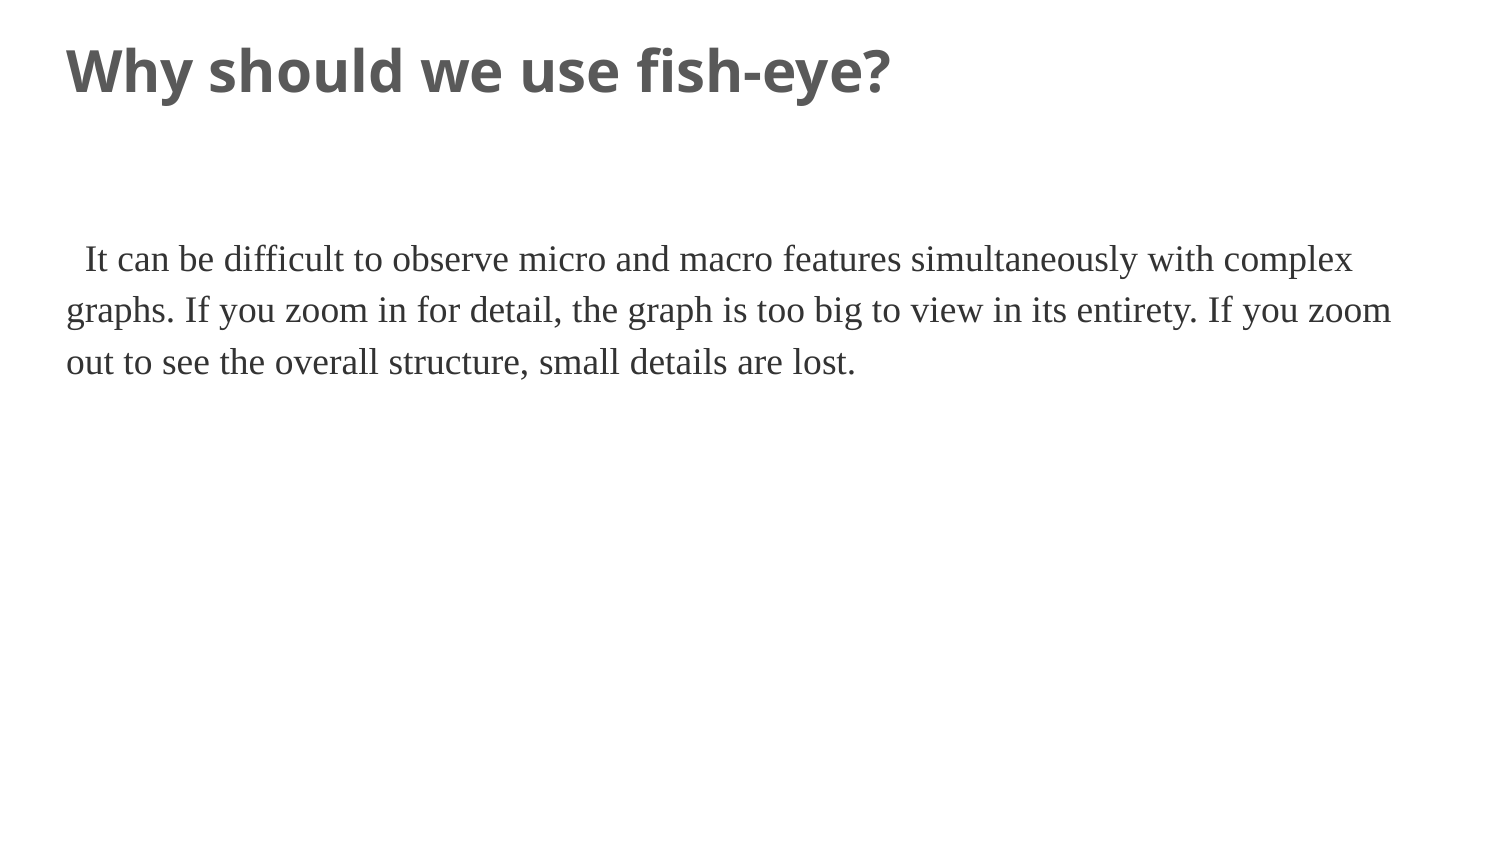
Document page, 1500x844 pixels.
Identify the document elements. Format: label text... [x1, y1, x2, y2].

title Why should we use fish-eye? [51, 18, 1449, 113]
list It can be difficult to observe micro and macro features simultaneously with complex graphs. If you zoom in for detail, the graph is too big to view in its entirety. If you zoom out to see the overall structure, small details are lost. [51, 133, 1449, 750]
